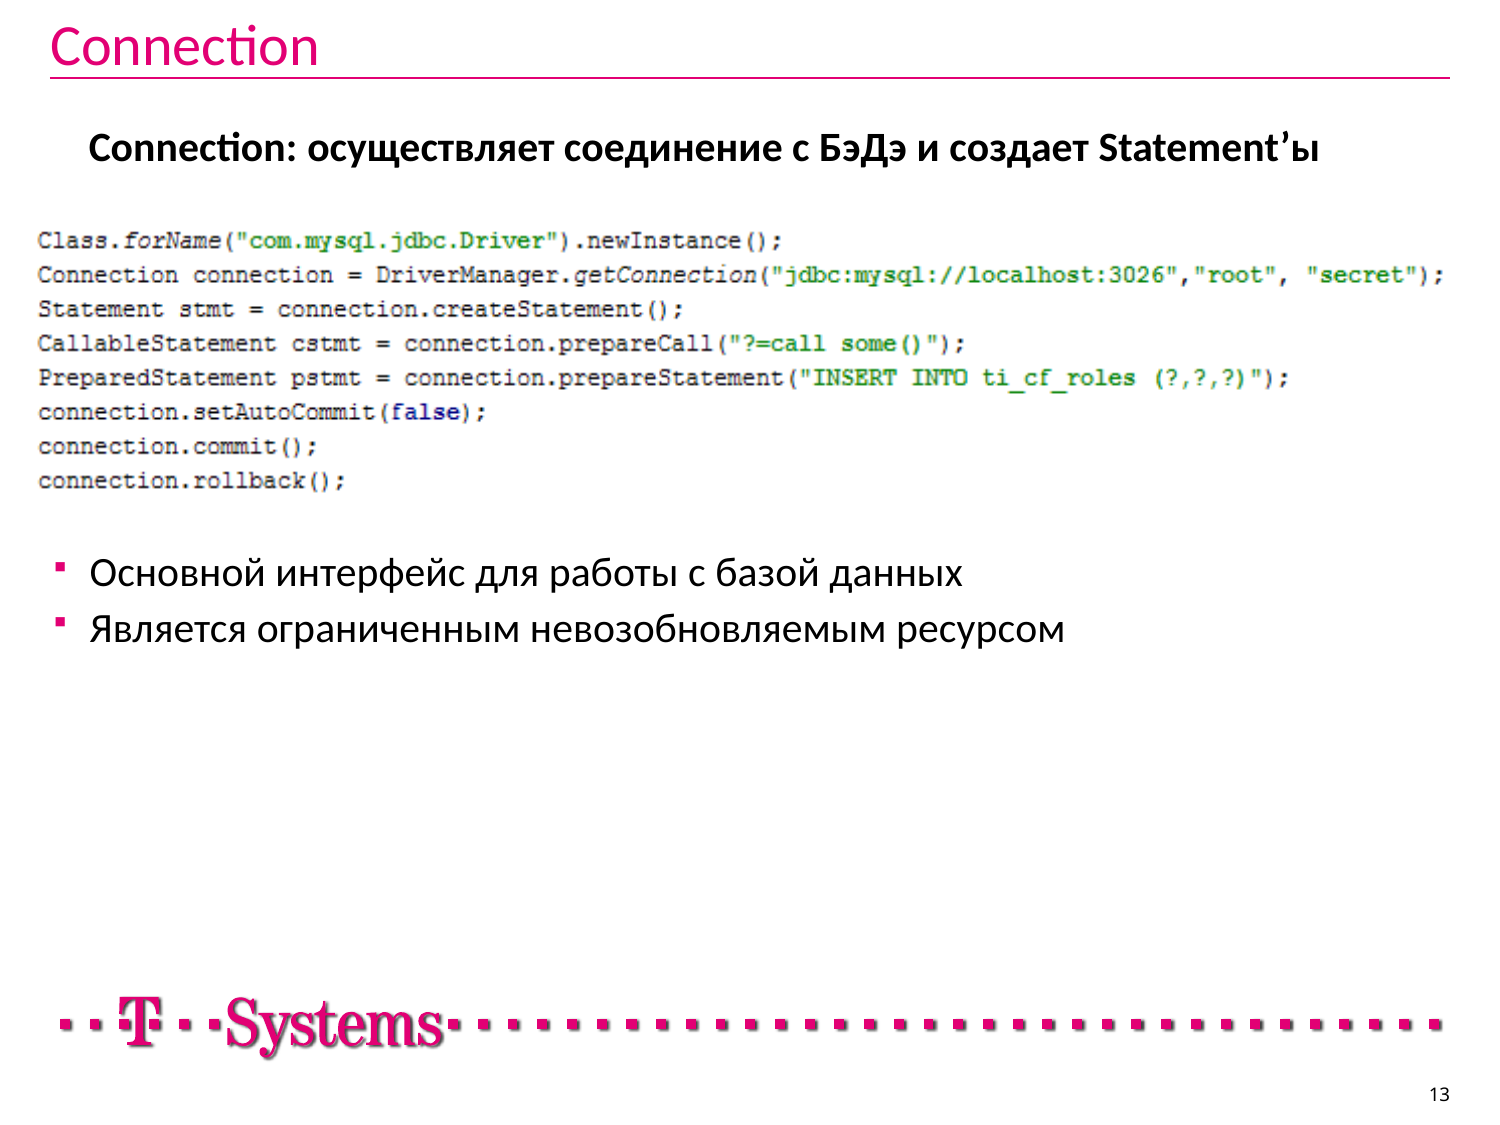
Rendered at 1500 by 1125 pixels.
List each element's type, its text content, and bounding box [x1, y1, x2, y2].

title Connection [50, 14, 1450, 91]
slide_number 13 [1361, 1082, 1451, 1107]
list Connection: осуществляет соединение с БэДэ и создает Statement’ы [88, 125, 1500, 256]
text_box Основной интерфейс для работы с базой данных Является ограниченным невозобновляемым ресурсом [53, 550, 1471, 693]
picture [0, 172, 1488, 540]
